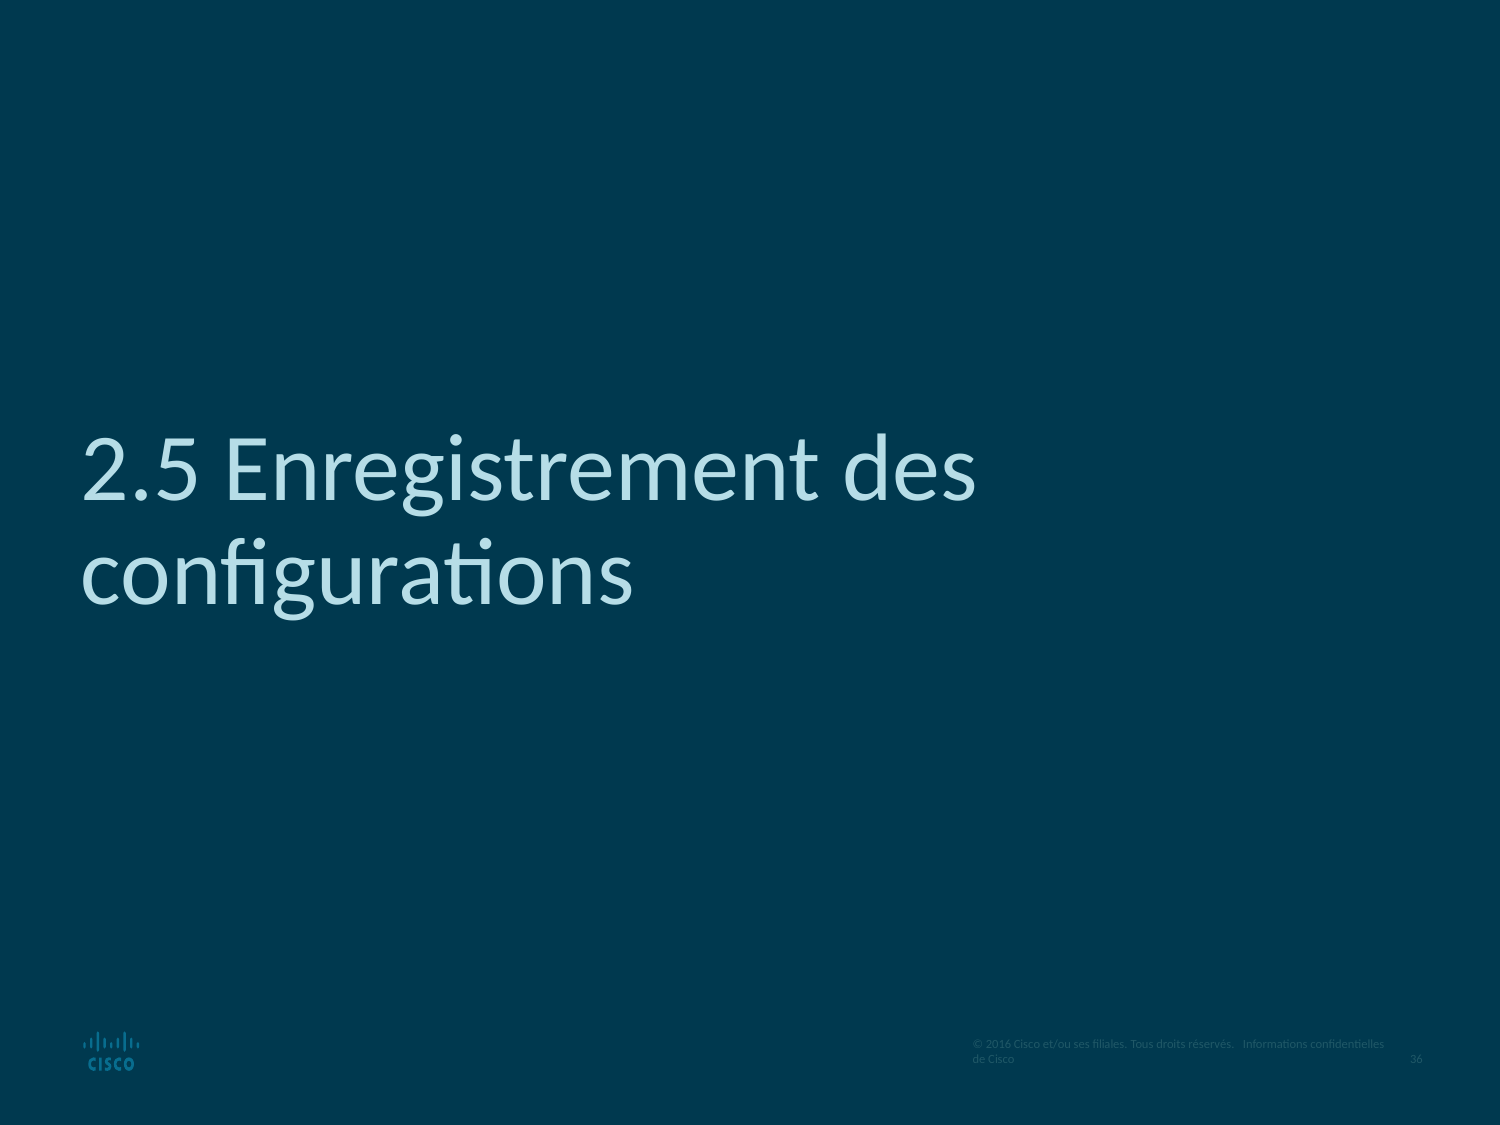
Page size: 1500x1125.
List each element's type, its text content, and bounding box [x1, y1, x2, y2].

picture [451, 435, 461, 442]
title 2.5 Enregistrement des configurations [65, 442, 1425, 633]
picture [95, 438, 116, 442]
picture [878, 434, 885, 442]
